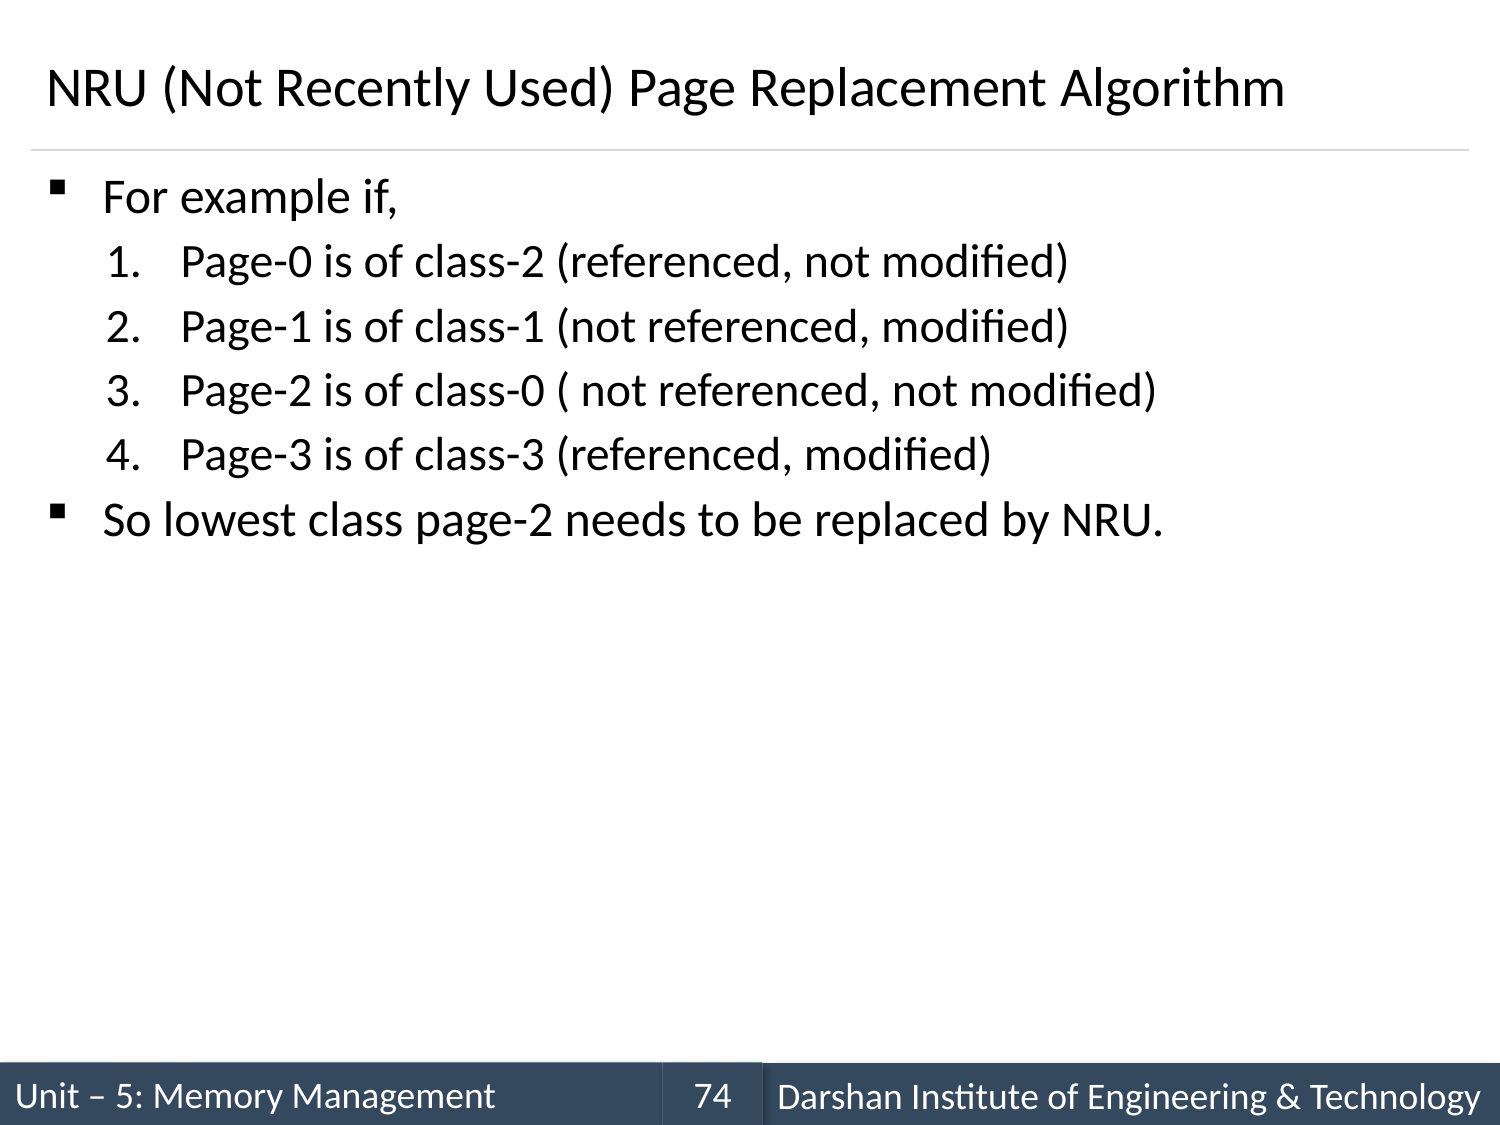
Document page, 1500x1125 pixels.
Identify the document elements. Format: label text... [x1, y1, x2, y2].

title NRU (Not Recently Used) Page Replacement Algorithm [31, 17, 1469, 150]
list For example if, Page-0 is of class-2 (referenced, not modified) Page-1 is of class-1 (not referenced, modified) Page-2 is of class-0 ( not referenced, not modified) Page-3 is of class-3 (referenced, modified) So lowest class page-2 needs to be replaced by NRU. [31, 162, 1469, 1038]
